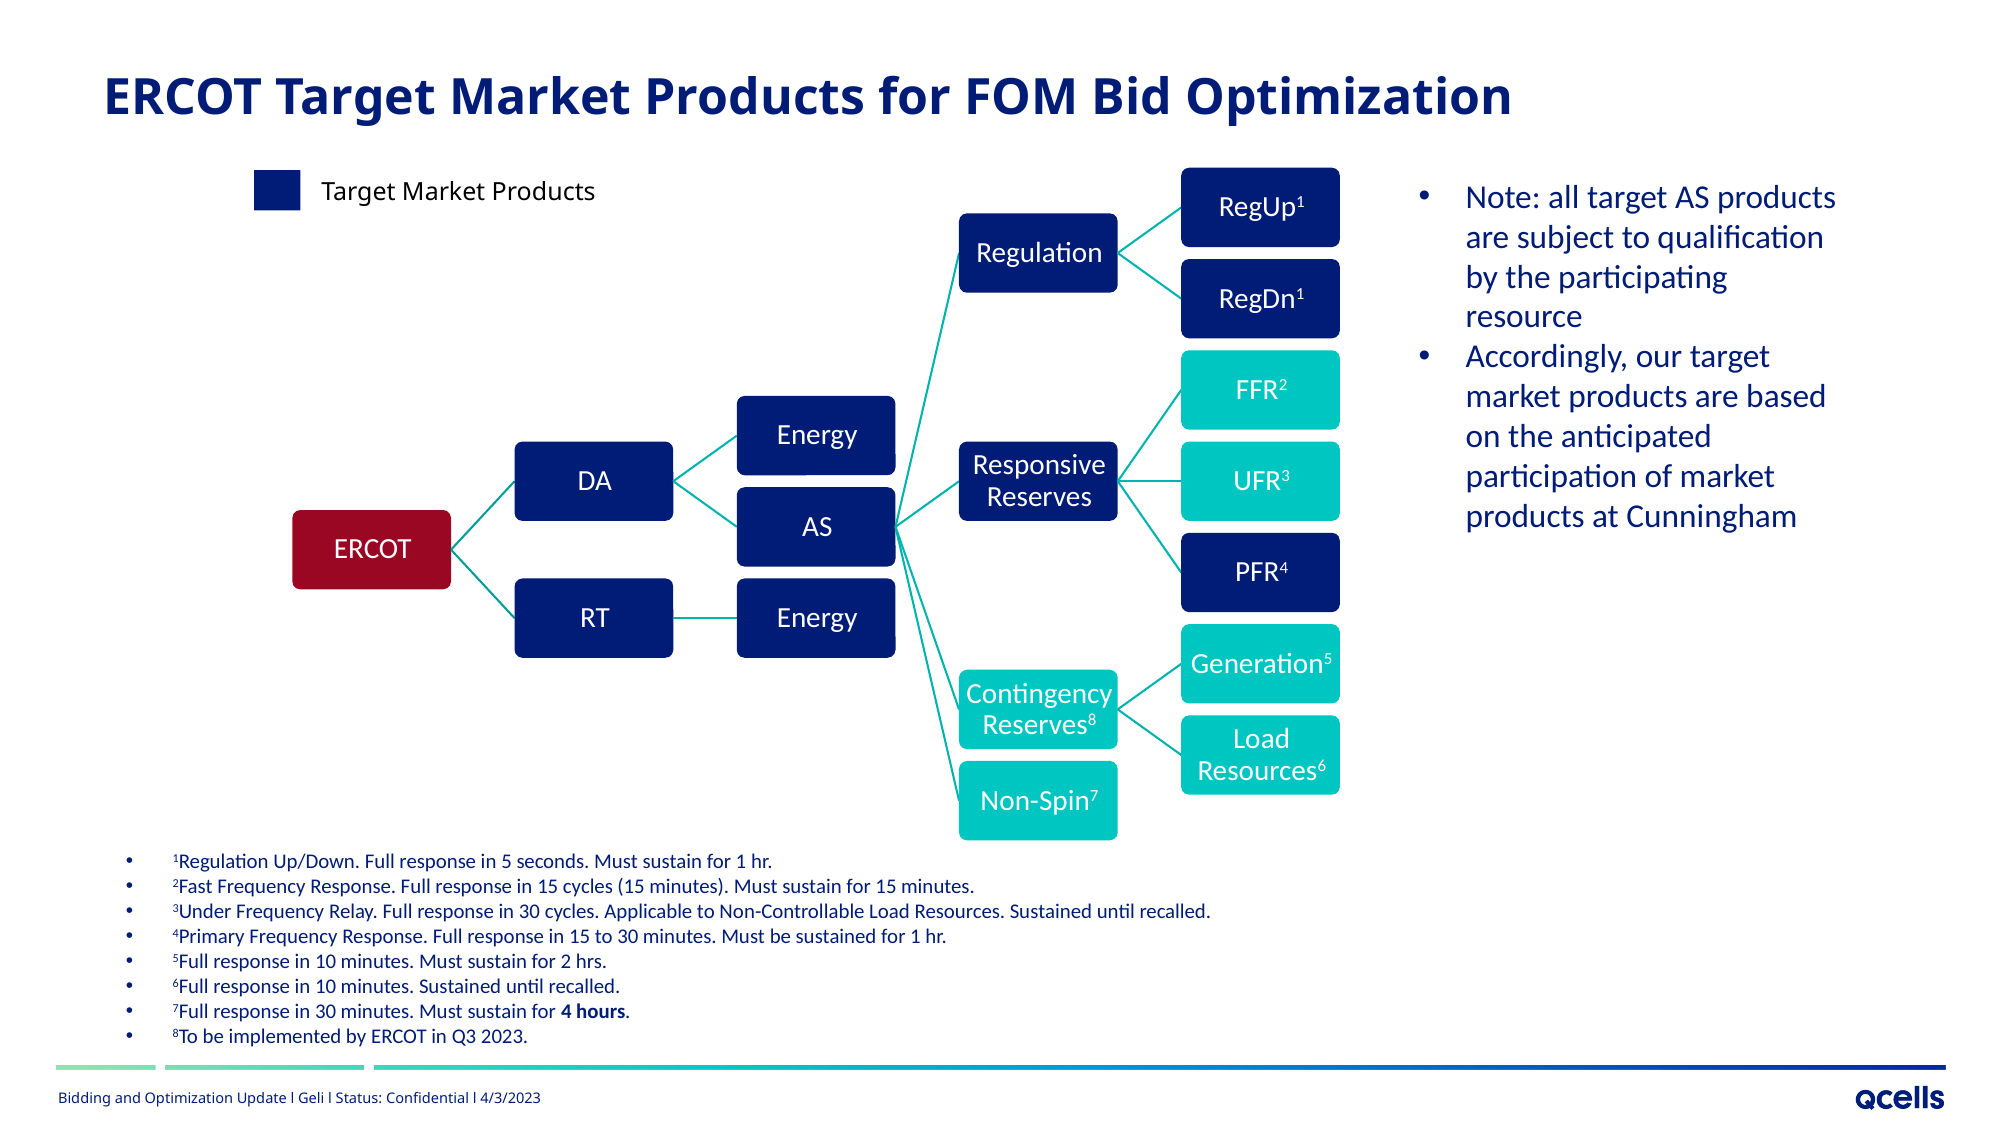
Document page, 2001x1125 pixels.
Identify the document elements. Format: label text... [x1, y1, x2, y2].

text_box 1Regulation Up/Down. Full response in 5 seconds. Must sustain for 1 hr. 2Fast Frequency Response. Full response in 15 cycles (15 minutes). Must sustain for 15 minutes. 3Under Frequency Relay. Full response in 30 cycles. Applicable to Non-Controllable Load Resources. Sustained until recalled. 4Primary Frequency Response. Full response in 15 to 30 minutes. Must be sustained for 1 hr. 5Full response in 10 minutes. Must sustain for 2 hrs. 6Full response in 10 minutes. Sustained until recalled. 7Full response in 30 minutes. Must sustain for 4 hours. 8To be implemented by ERCOT in Q3 2023. [111, 840, 1729, 1101]
list ERCOT Target Market Products for FOM Bid Optimization [89, 64, 1911, 173]
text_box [0, 167, 1701, 841]
text_box Note: all target AS products are subject to qualification by the participating resource Accordingly, our target market products are based on the anticipated participation of market products at Cunningham [1701, 167, 1860, 542]
picture [56, 1065, 1946, 1110]
